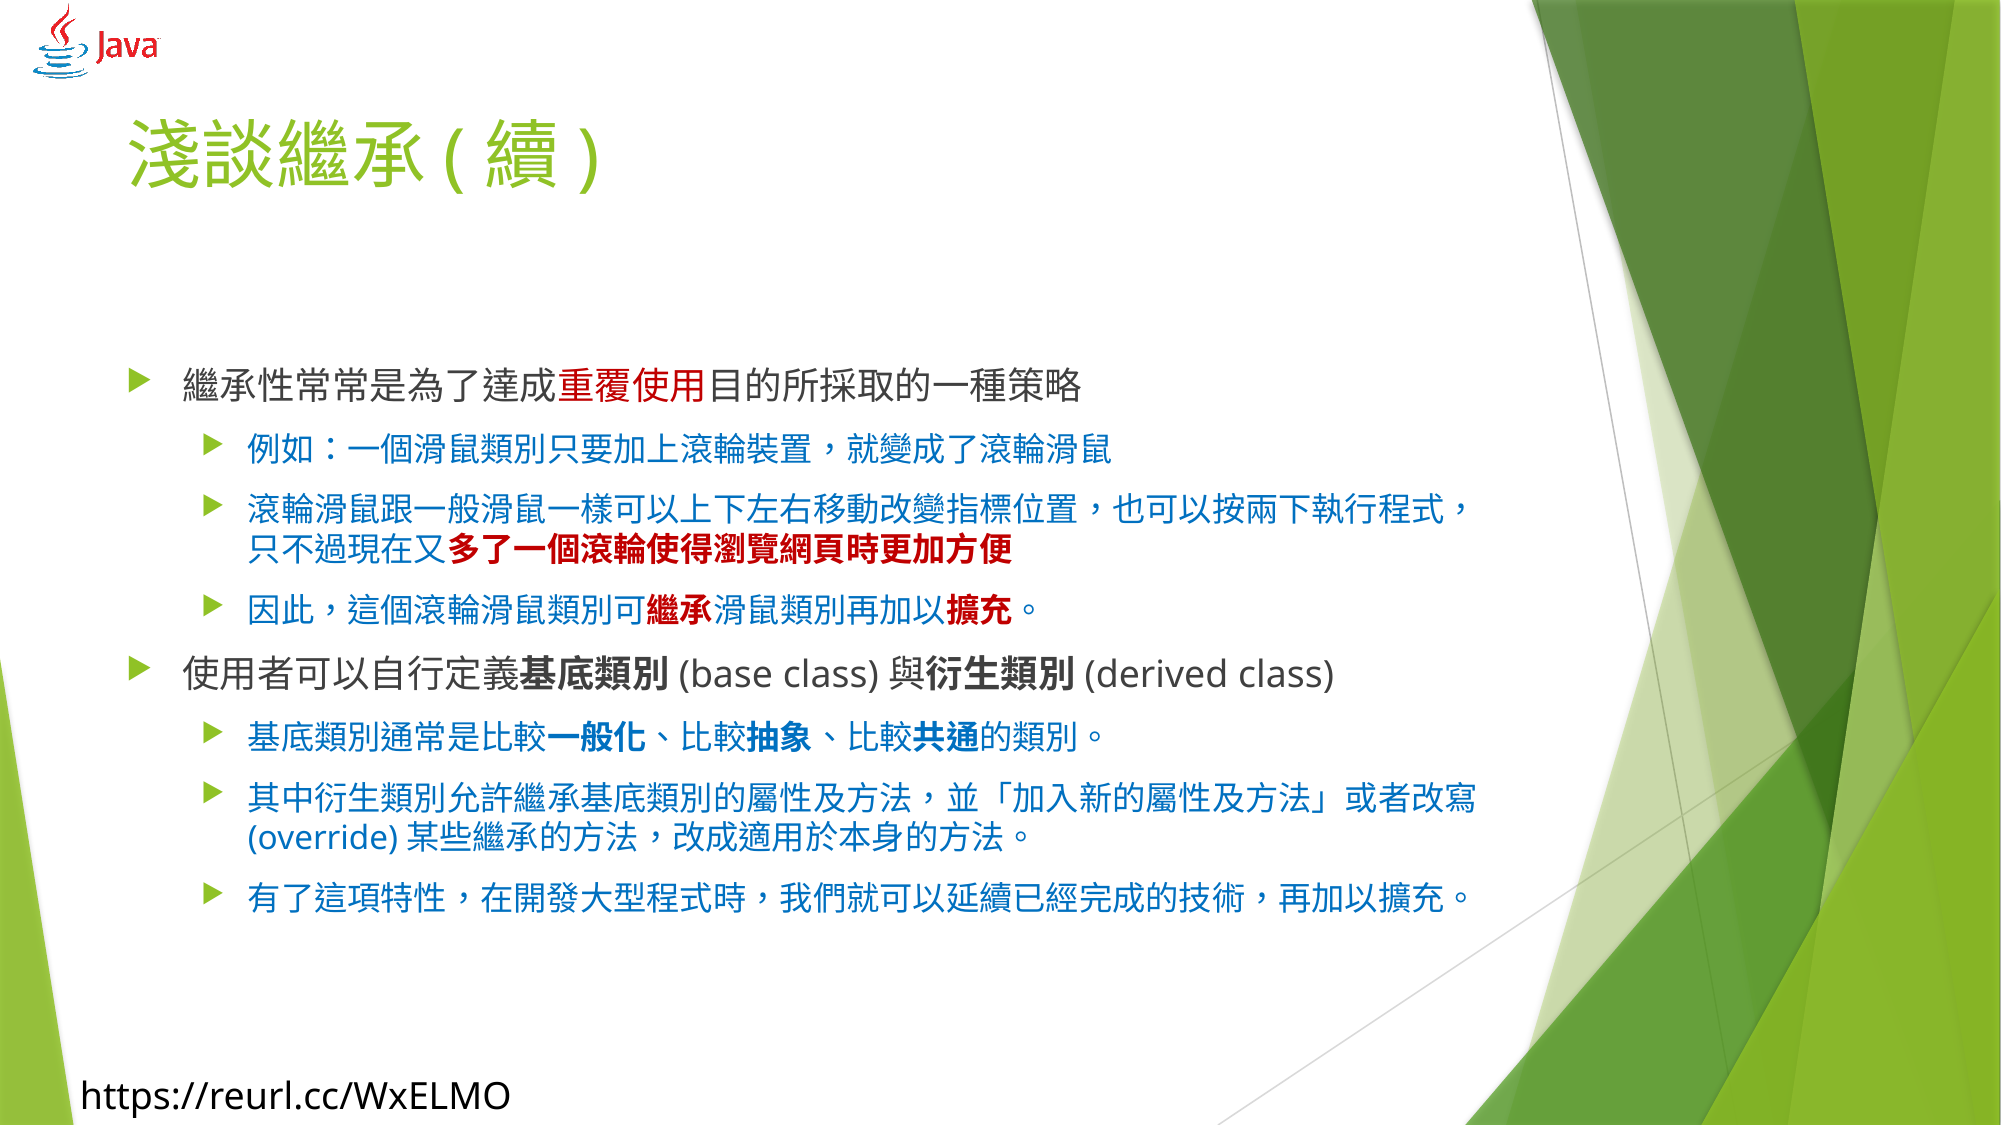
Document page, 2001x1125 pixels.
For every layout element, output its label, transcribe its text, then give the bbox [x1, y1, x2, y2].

picture [27, 1, 165, 79]
title 淺談繼承(續) [111, 99, 1522, 317]
list 繼承性常常是為了達成重覆使用目的所採取的一種策略 例如：一個滑鼠類別只要加上滾輪裝置，就變成了滾輪滑鼠 滾輪滑鼠跟一般滑鼠一樣可以上下左右移動改變指標位置，也可以按兩下執行程式，只不過現在又多了一個滾輪使得瀏覽網頁時更加方便 因此，這個滾輪滑鼠類別可繼承滑鼠類別再加以擴充。 使用者可以自行定義基底類別(base class)與衍生類別(derived class) 基底類別通常是比較一般化、比較抽象、比較共通的類別。 其中衍生類別允許繼承基底類別的屬性及方法，並「加入新的屬性及方法」或者改寫(override)某些繼承的方法，改成適用於本身的方法。 有了這項特性，在開發大型程式時，我們就可以延續已經完成的技術，再加以擴充。 [111, 354, 1522, 992]
